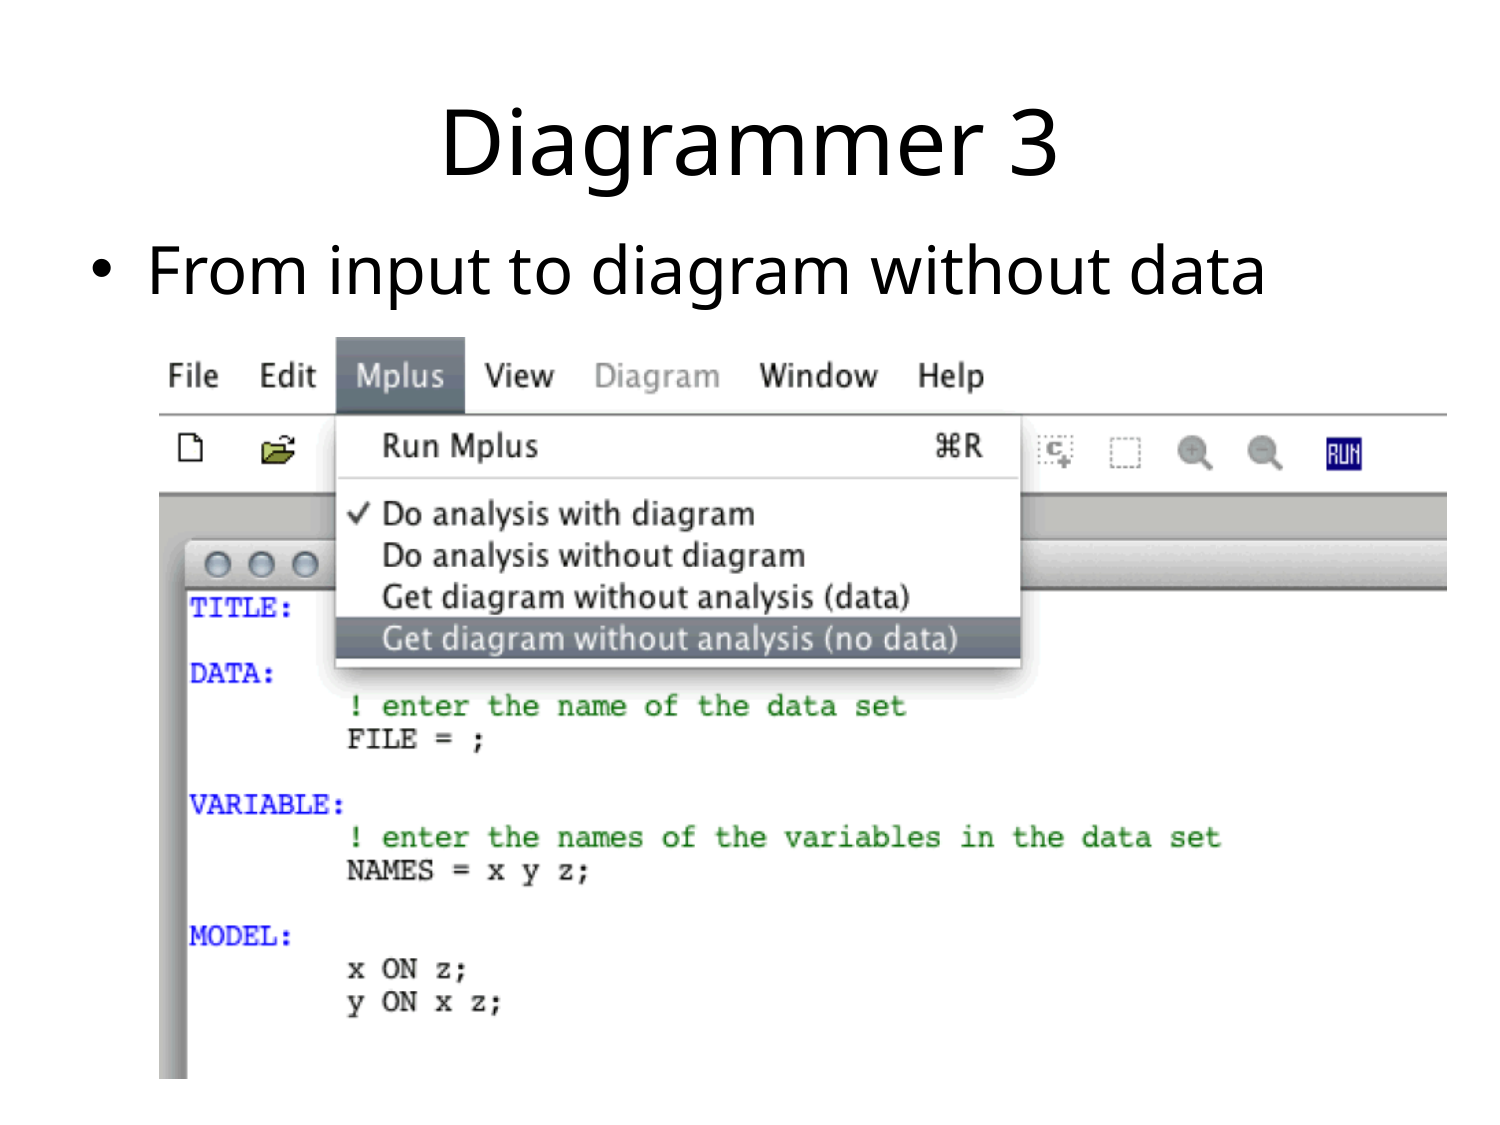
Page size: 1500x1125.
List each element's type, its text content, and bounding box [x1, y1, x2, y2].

list From input to diagram without data [74, 219, 1426, 344]
title Diagrammer 3 [74, 44, 1426, 219]
picture [159, 337, 1448, 1080]
